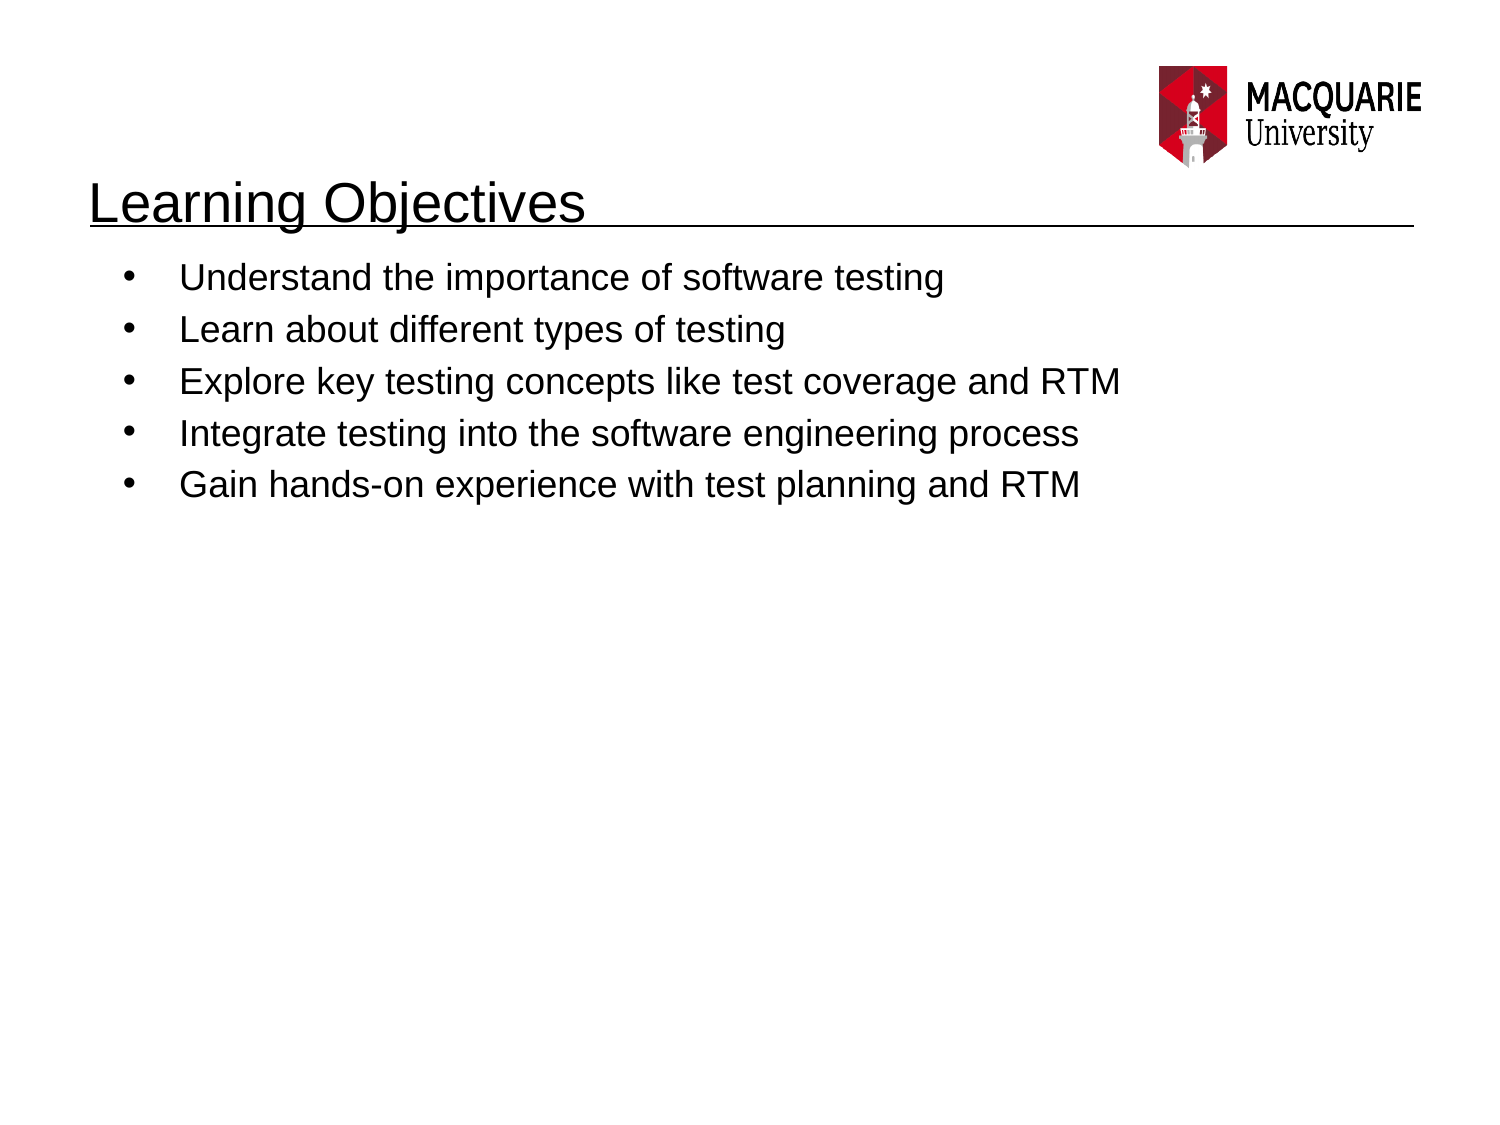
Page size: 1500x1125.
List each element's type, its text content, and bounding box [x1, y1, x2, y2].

list Understand the importance of software testing Learn about different types of testing Explore key testing concepts like test coverage and RTM Integrate testing into the software engineering process Gain hands-on experience with test planning and RTM [89, 231, 1383, 946]
picture [1159, 66, 1421, 171]
title Learning Objectives [73, 95, 1368, 313]
